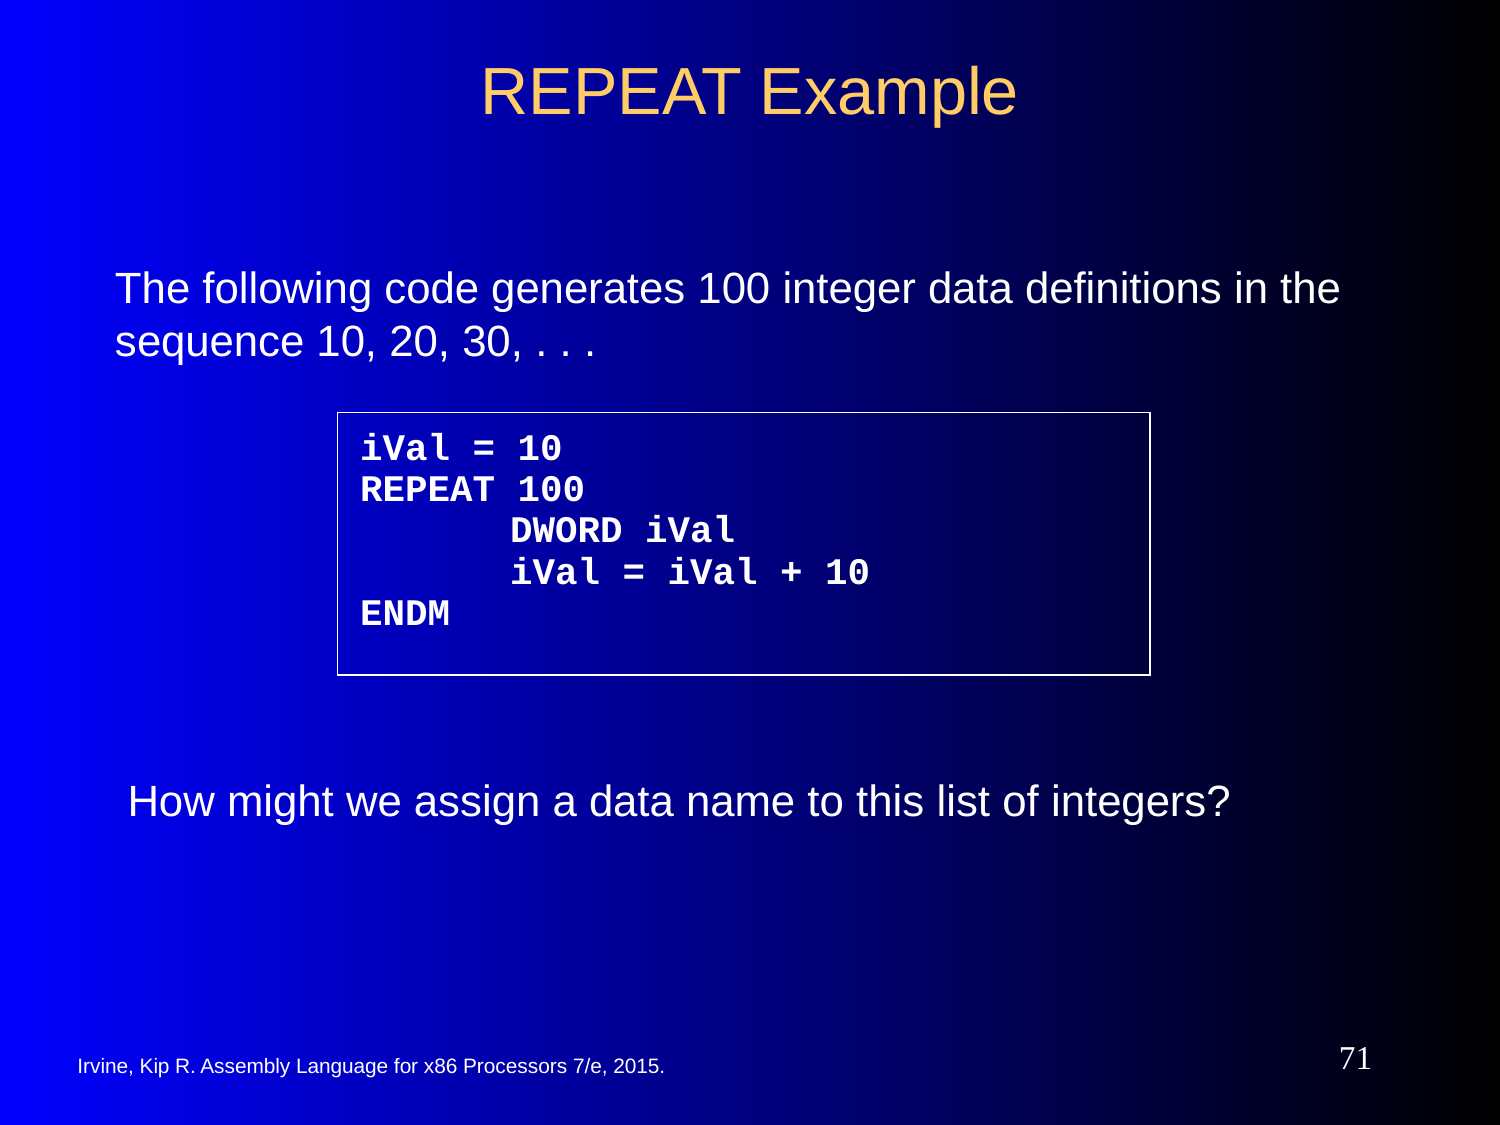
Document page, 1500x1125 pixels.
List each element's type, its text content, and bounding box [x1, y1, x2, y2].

slide_number ‹#› [1224, 1025, 1388, 1088]
footer Irvine, Kip R. Assembly Language for x86 Processors 7/e, 2015. [62, 1040, 775, 1091]
text_box How might we assign a data name to this list of integers? [112, 750, 1400, 848]
title REPEAT Example [112, 37, 1388, 138]
text_box iVal = 10 REPEAT 100 DWORD iVal iVal = iVal + 10 ENDM [337, 412, 1150, 675]
text_box The following code generates 100 integer data definitions in the sequence 10, 20, 30, . . . [99, 237, 1363, 388]
